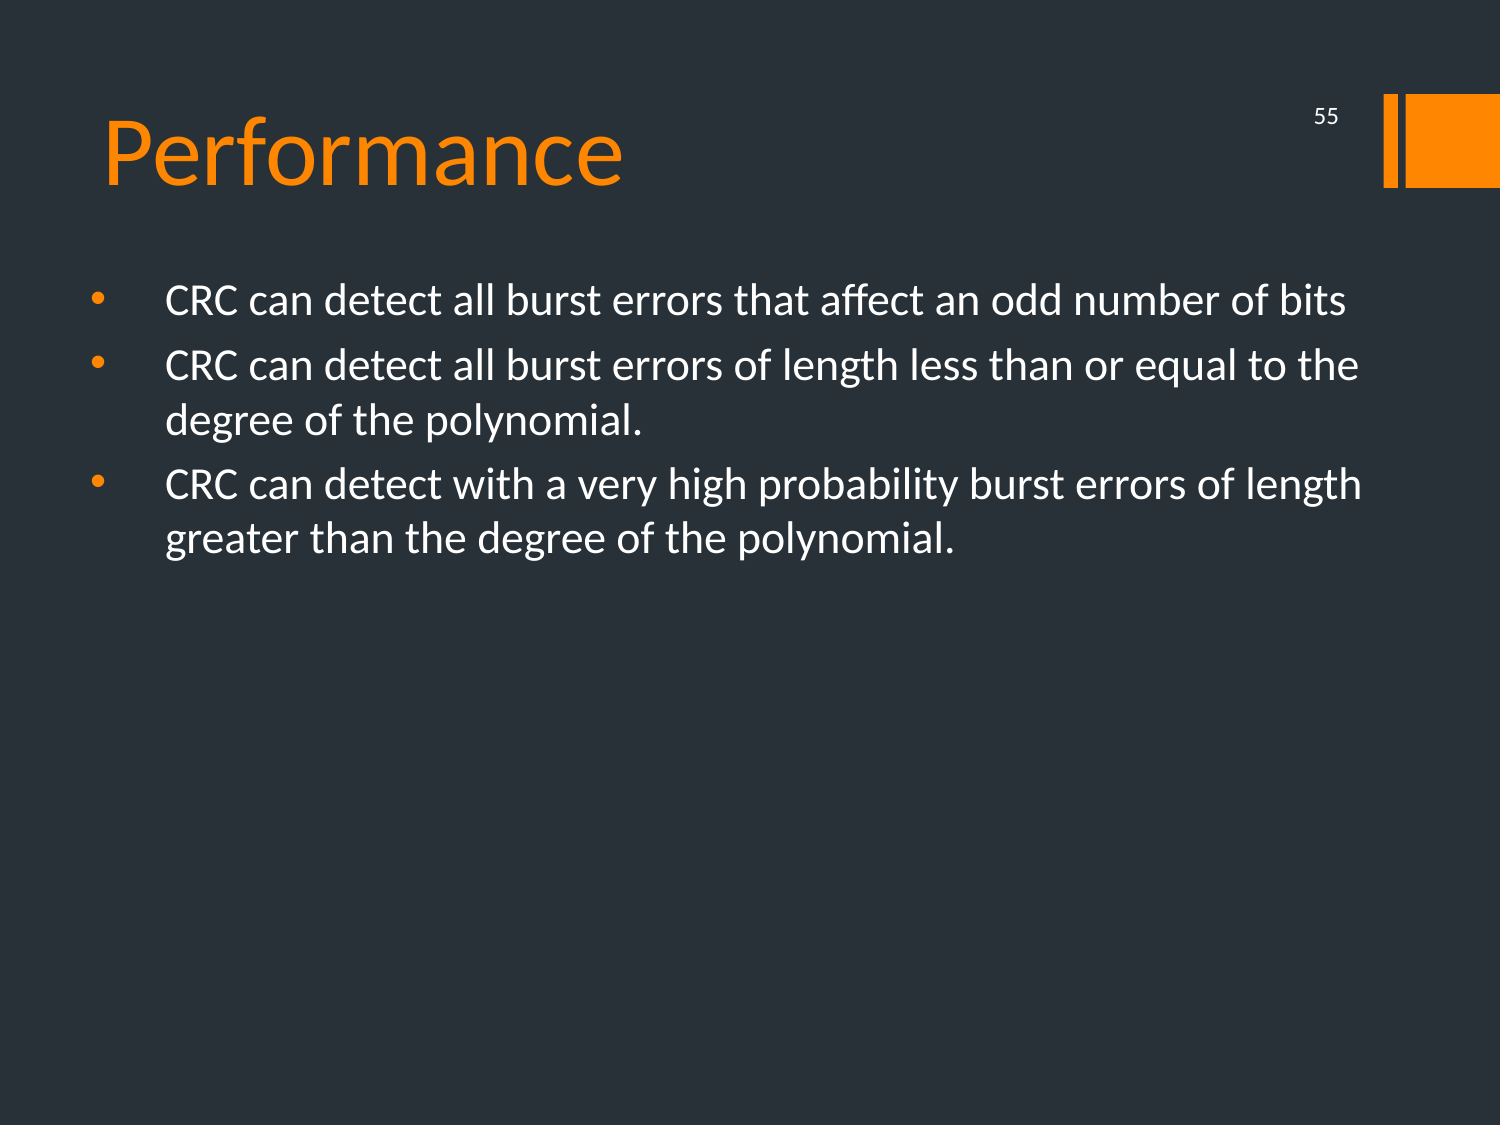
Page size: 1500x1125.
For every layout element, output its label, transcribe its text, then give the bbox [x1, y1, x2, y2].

subtitle CRC can detect all burst errors that affect an odd number of bits CRC can detect all burst errors of length less than or equal to the degree of the polynomial. CRC can detect with a very high probability burst errors of length greater than the degree of the polynomial. [75, 262, 1500, 925]
title Performance [87, 62, 1363, 213]
slide_number 55 [1199, 90, 1355, 140]
